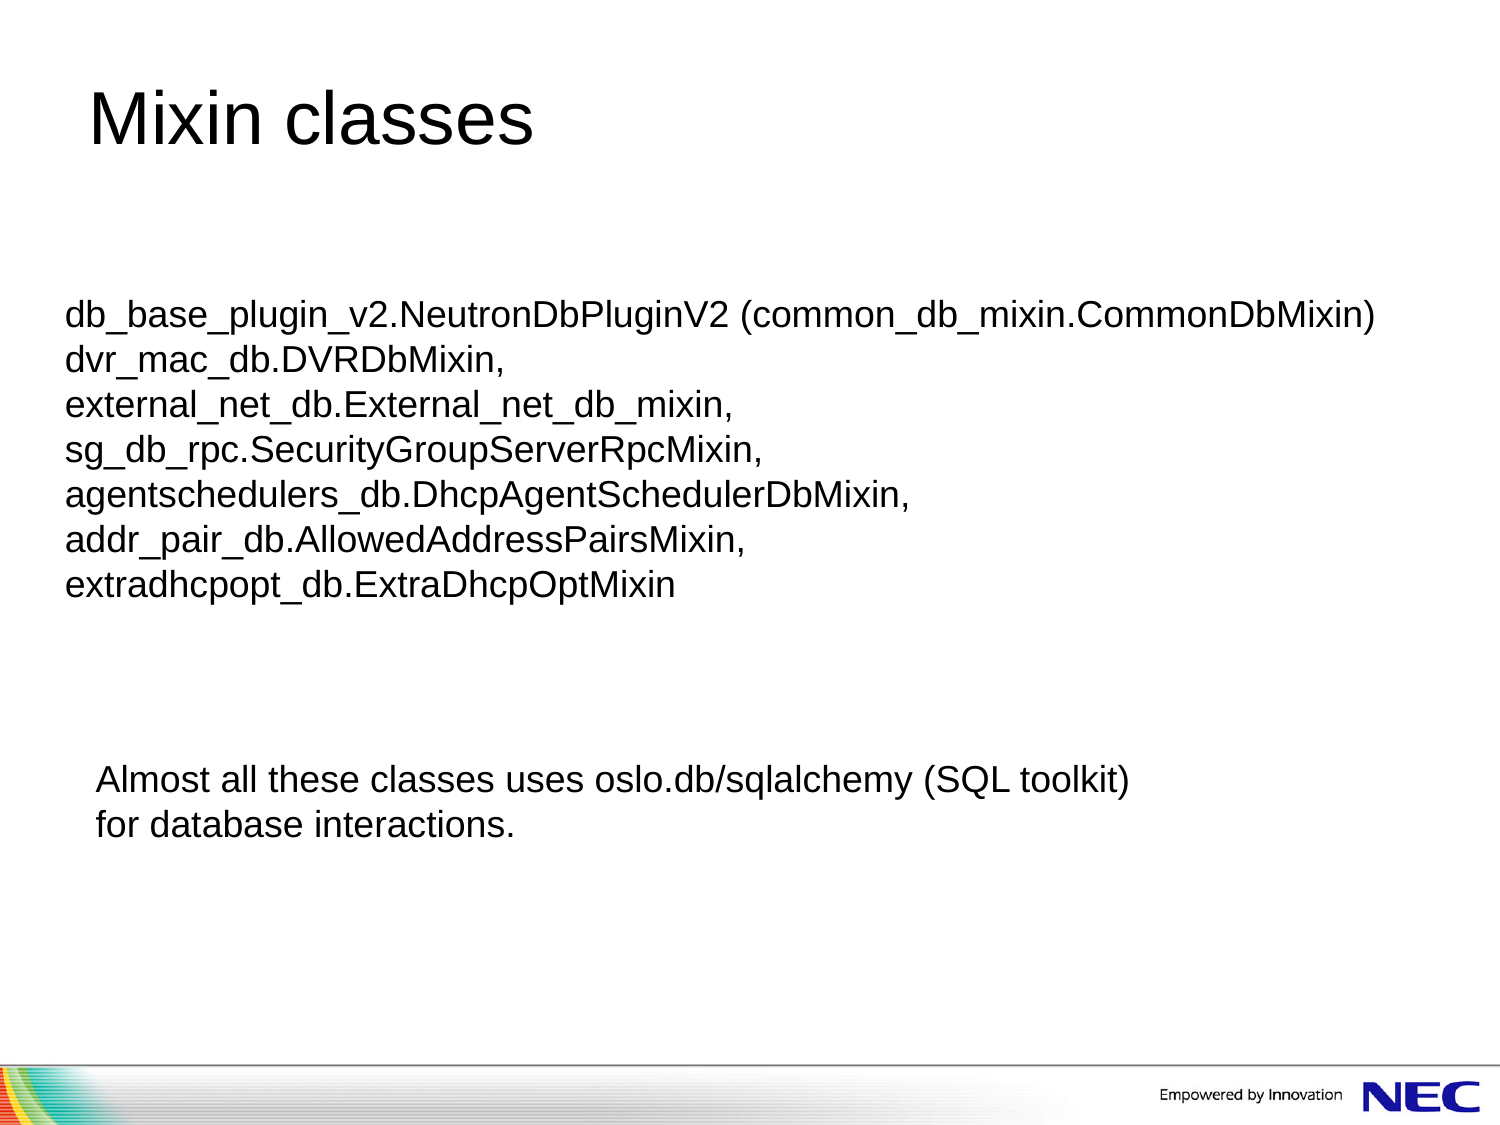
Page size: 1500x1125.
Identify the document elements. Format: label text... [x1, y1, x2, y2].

text_box Mixin classes [73, 62, 550, 168]
text_box Almost all these classes uses oslo.db/sqlalchemy (SQL toolkit) for database interactions. [80, 748, 1157, 898]
picture [0, 0, 1500, 1125]
text_box db_base_plugin_v2.NeutronDbPluginV2 (common_db_mixin.CommonDbMixin) dvr_mac_db.DVRDbMixin, external_net_db.External_net_db_mixin, sg_db_rpc.SecurityGroupServerRpcMixin, agentschedulers_db.DhcpAgentSchedulerDbMixin, addr_pair_db.AllowedAddressPairsMixin, extradhcpopt_db.ExtraDhcpOptMixin [50, 282, 1500, 612]
